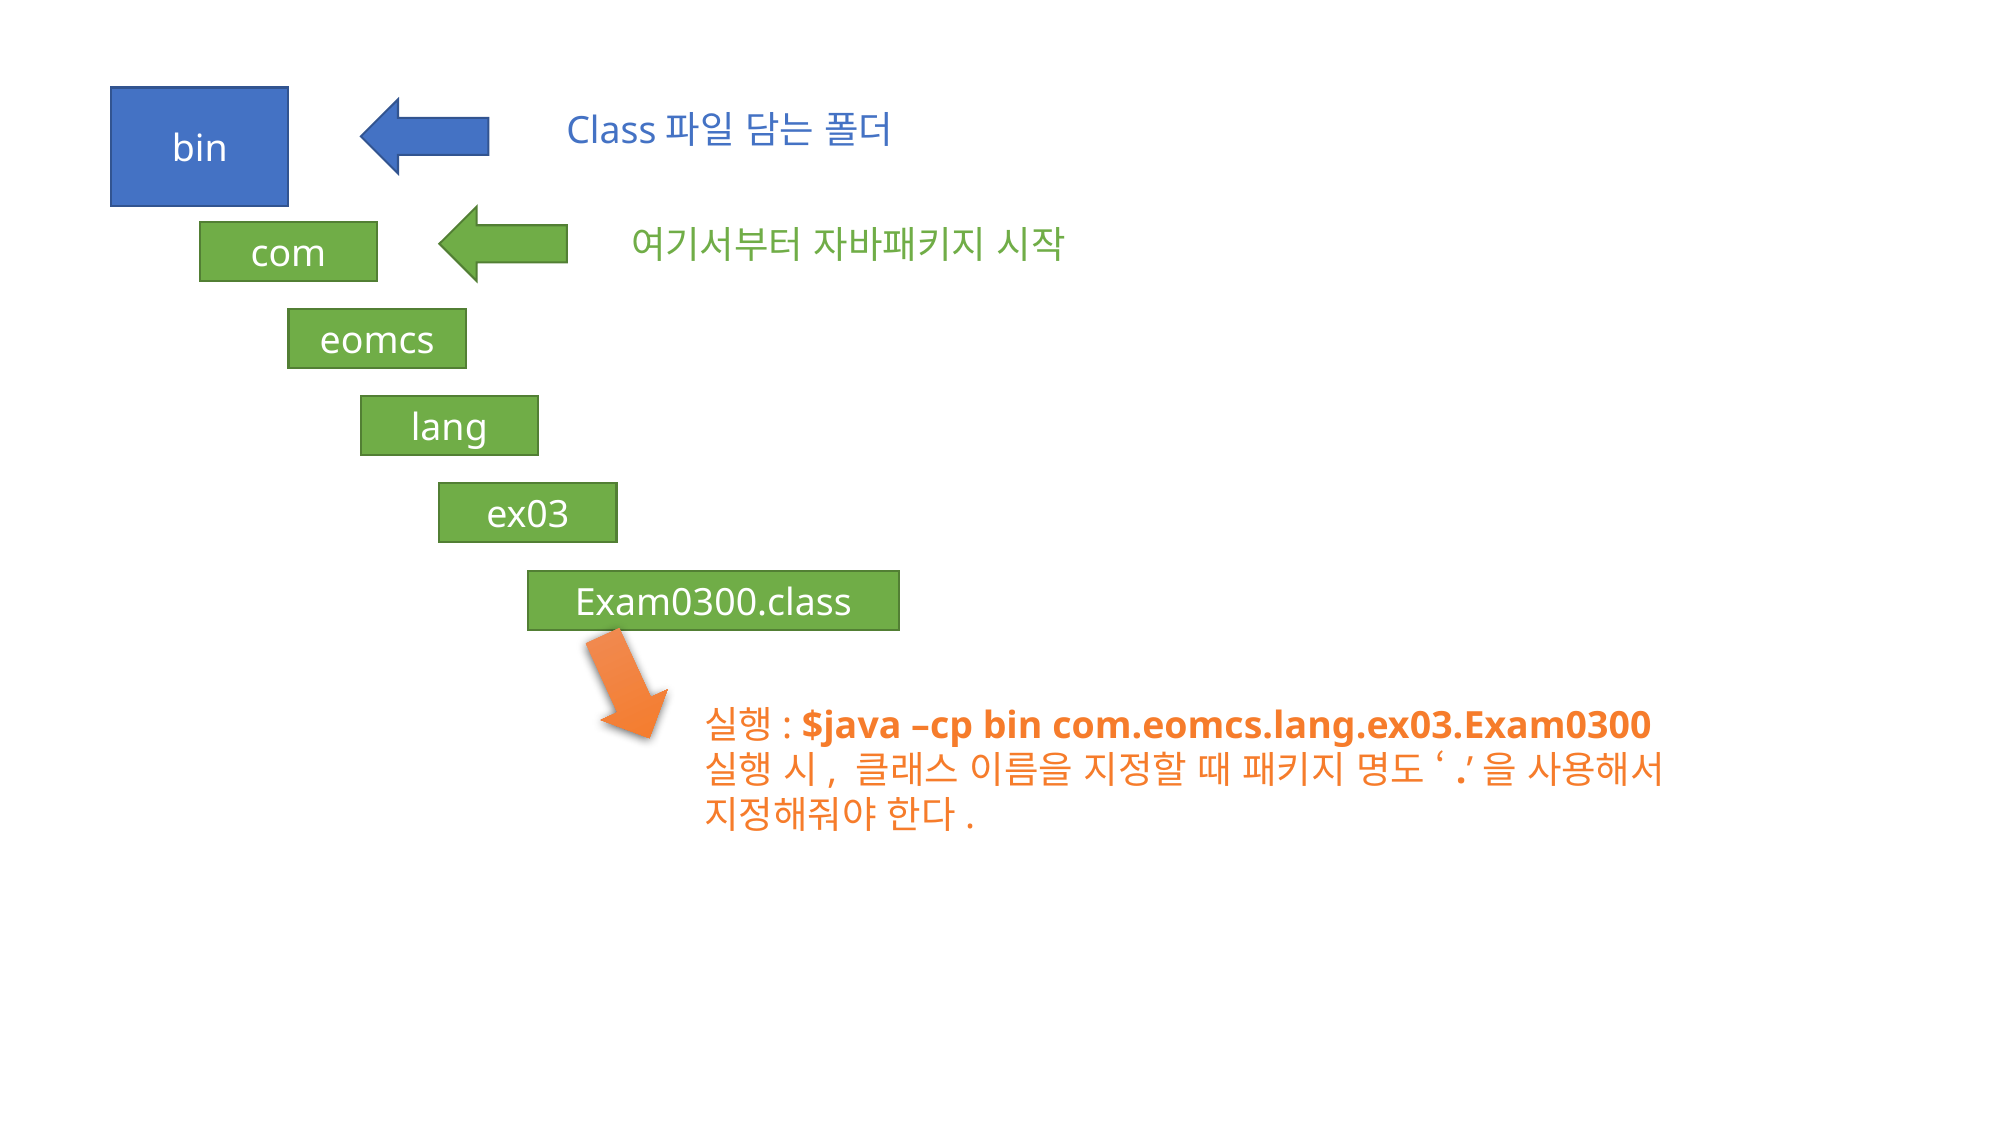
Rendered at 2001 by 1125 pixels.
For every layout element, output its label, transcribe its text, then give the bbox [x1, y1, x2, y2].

text_box [359, 96, 490, 176]
text_box Class파일 담는 폴더 [551, 98, 1032, 158]
text_box lang [360, 395, 539, 456]
text_box 실행: $java –cp bin com.eomcs.lang.ex03.Exam0300 실행 시, 클래스 이름을 지정할 때 패키지 명도 ‘.’을 사용해서 지정해줘야 한다. [689, 693, 1764, 843]
text_box eomcs [287, 308, 467, 369]
text_box ex03 [438, 482, 618, 543]
text_box 여기서부터 자바패키지 시작 [616, 213, 1302, 274]
text_box [437, 204, 568, 284]
text_box com [199, 221, 378, 282]
text_box Exam0300.class [527, 570, 900, 631]
text_box bin [110, 86, 289, 207]
text_box [585, 628, 668, 739]
